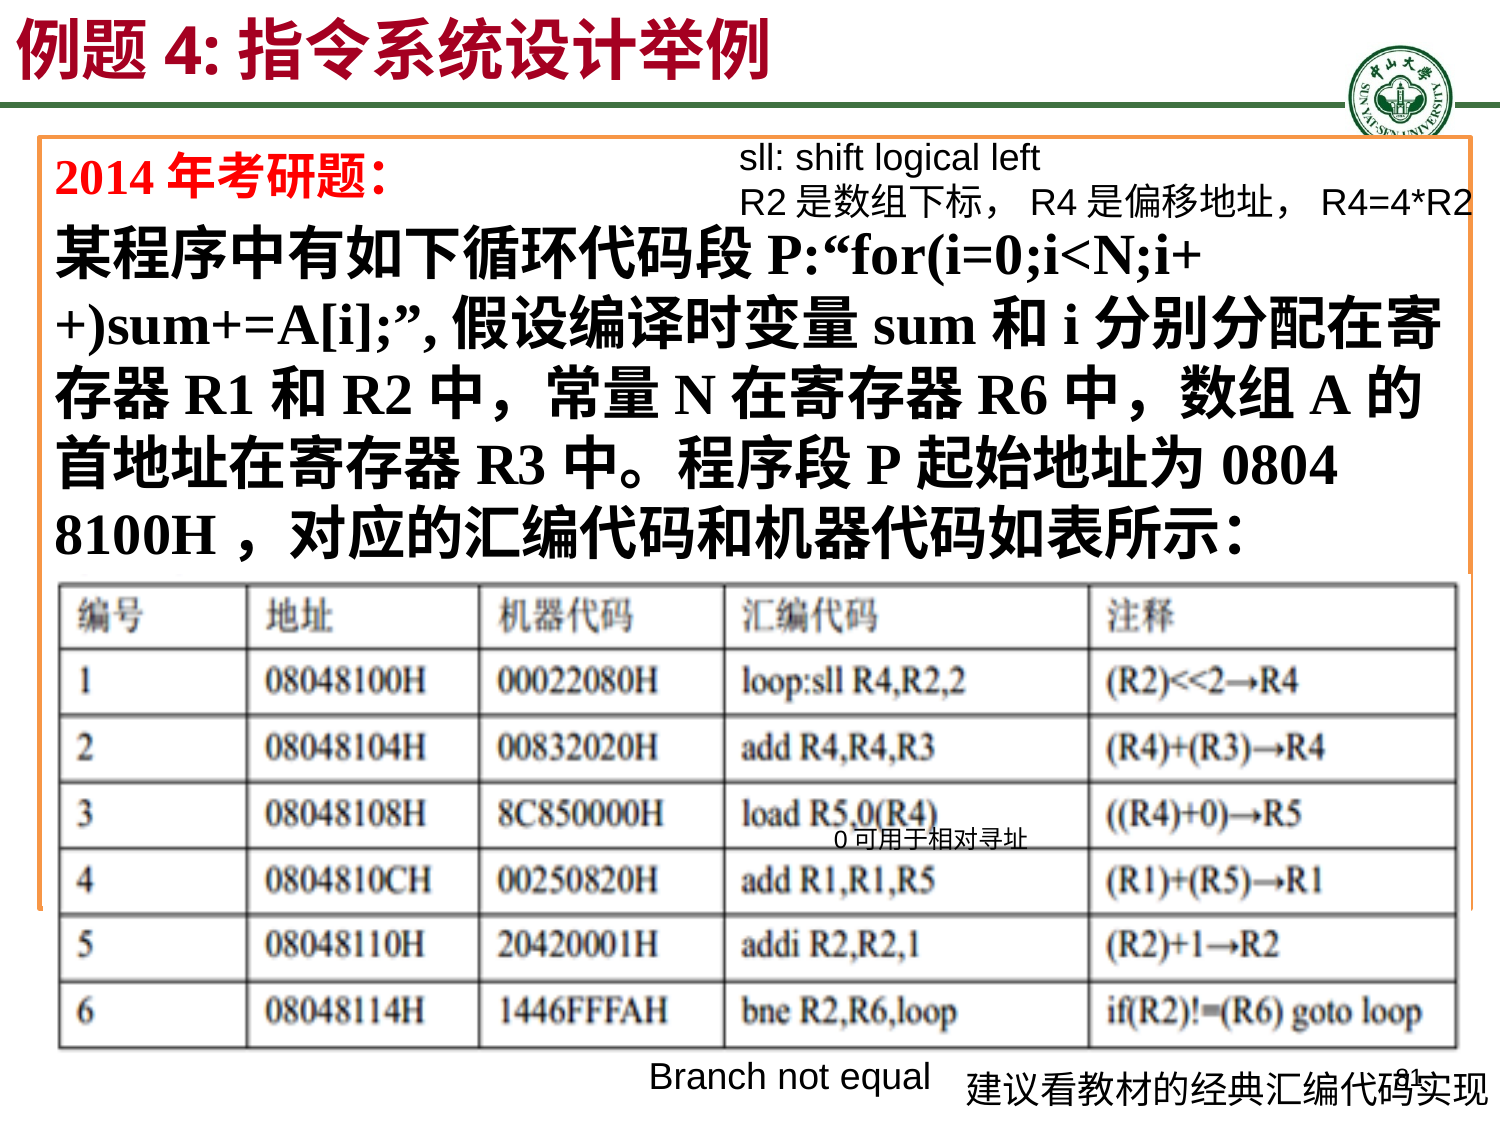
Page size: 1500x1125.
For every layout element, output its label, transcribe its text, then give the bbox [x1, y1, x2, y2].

text_box 建议看教材的经典汇编代码实现 [950, 1058, 1500, 1119]
text_box sll: shift logical left R2是数组下标，R4是偏移地址，R4=4*R2 [724, 125, 1489, 231]
text_box Branch not equal [633, 1066, 947, 1105]
picture [1345, 42, 1455, 125]
list 2014年考研题： 某程序中有如下循环代码段P:“for(i=0;i<N;i++)sum+=A[i];”,假设编译时变量sum和i分别分配在寄存器R1和R2中，常量N在寄存器R6中，数组A的首地址在寄存器R3中。程序段P起始地址为0804 8100H，对应的汇编代码和机器代码如表所示： [37, 135, 1473, 911]
title 例题4:指令系统设计举例 [0, 0, 855, 115]
picture [43, 573, 1471, 1059]
